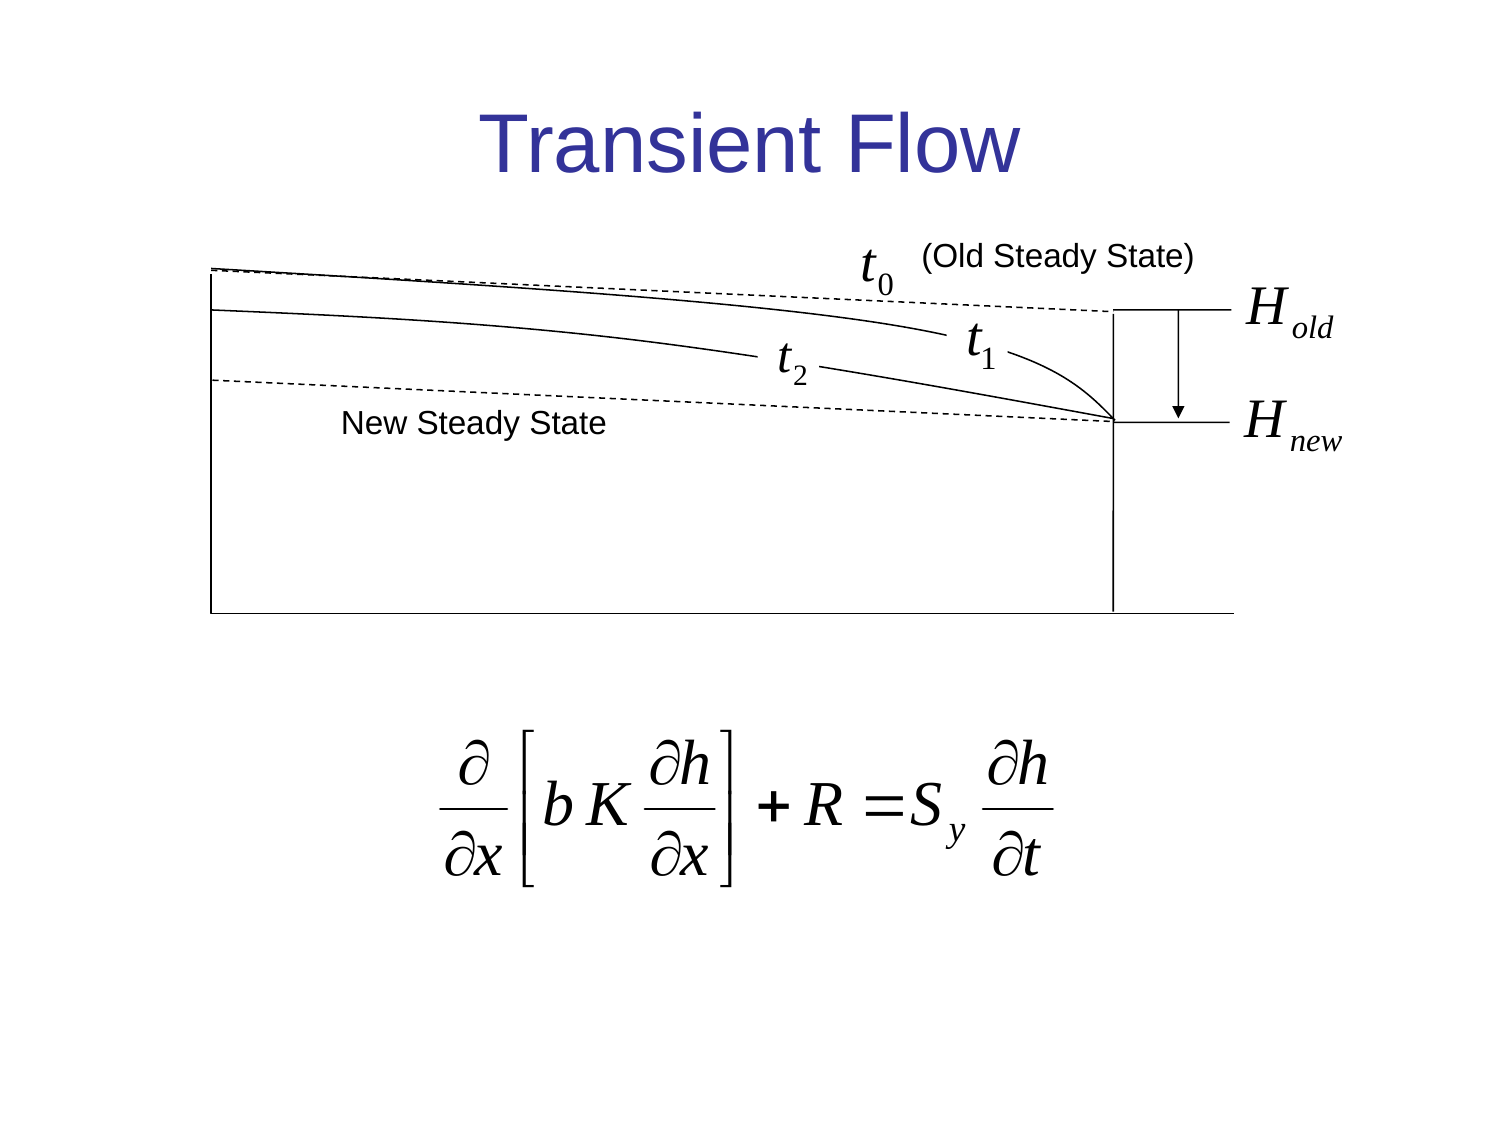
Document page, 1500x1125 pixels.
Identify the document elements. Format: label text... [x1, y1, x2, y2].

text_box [429, 718, 1064, 900]
title Transient Flow [75, 45, 1425, 233]
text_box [211, 225, 1351, 614]
